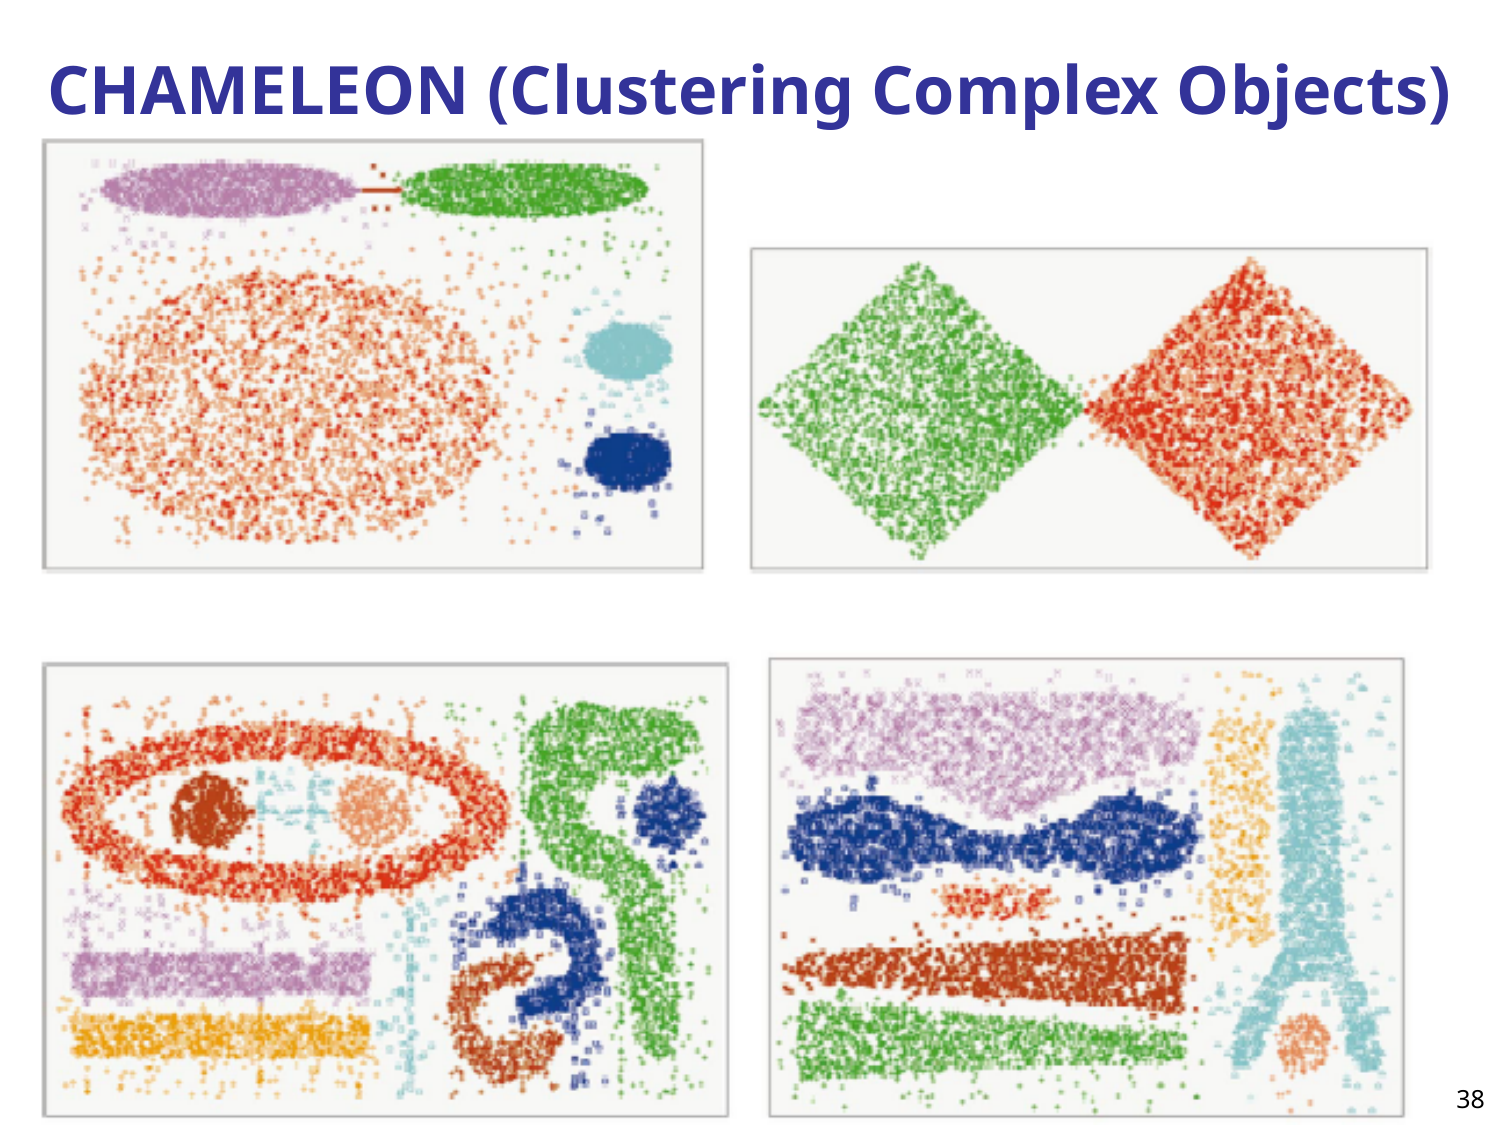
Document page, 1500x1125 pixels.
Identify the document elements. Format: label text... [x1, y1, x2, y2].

title CHAMELEON (Clustering Complex Objects) [0, 0, 1500, 175]
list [24, 137, 1438, 1125]
slide_number 38 [1441, 1062, 1500, 1125]
